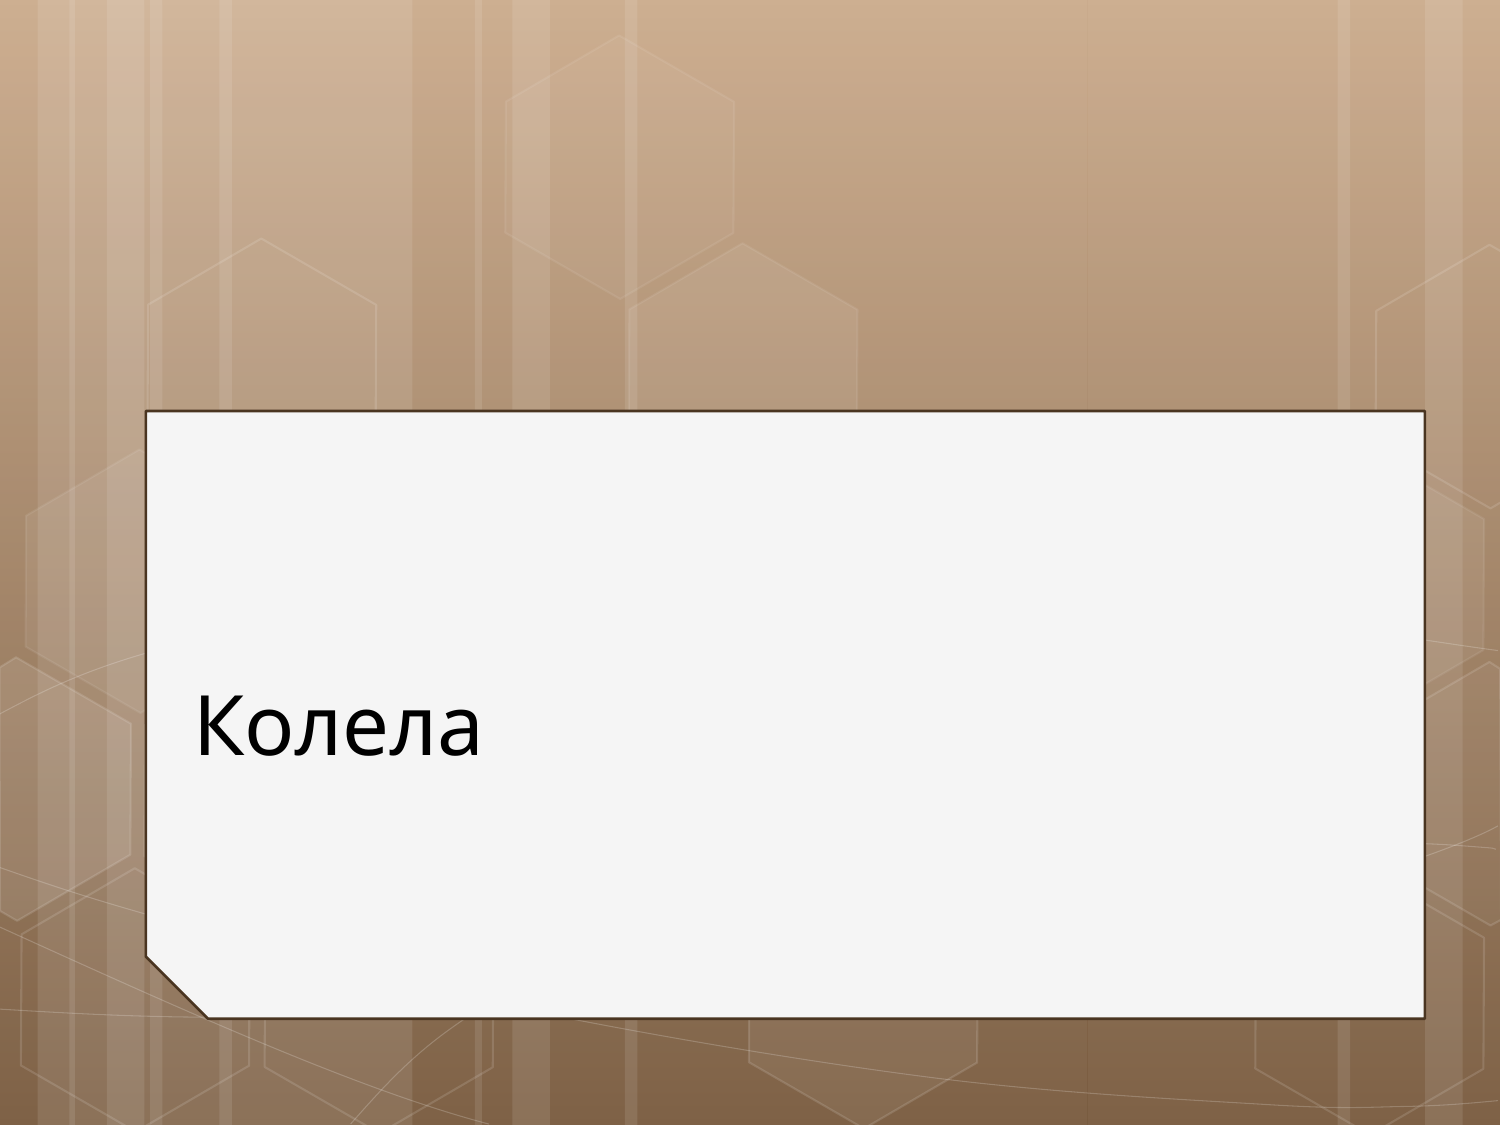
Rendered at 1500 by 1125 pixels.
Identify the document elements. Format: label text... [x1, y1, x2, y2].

list Колела [169, 437, 1400, 780]
